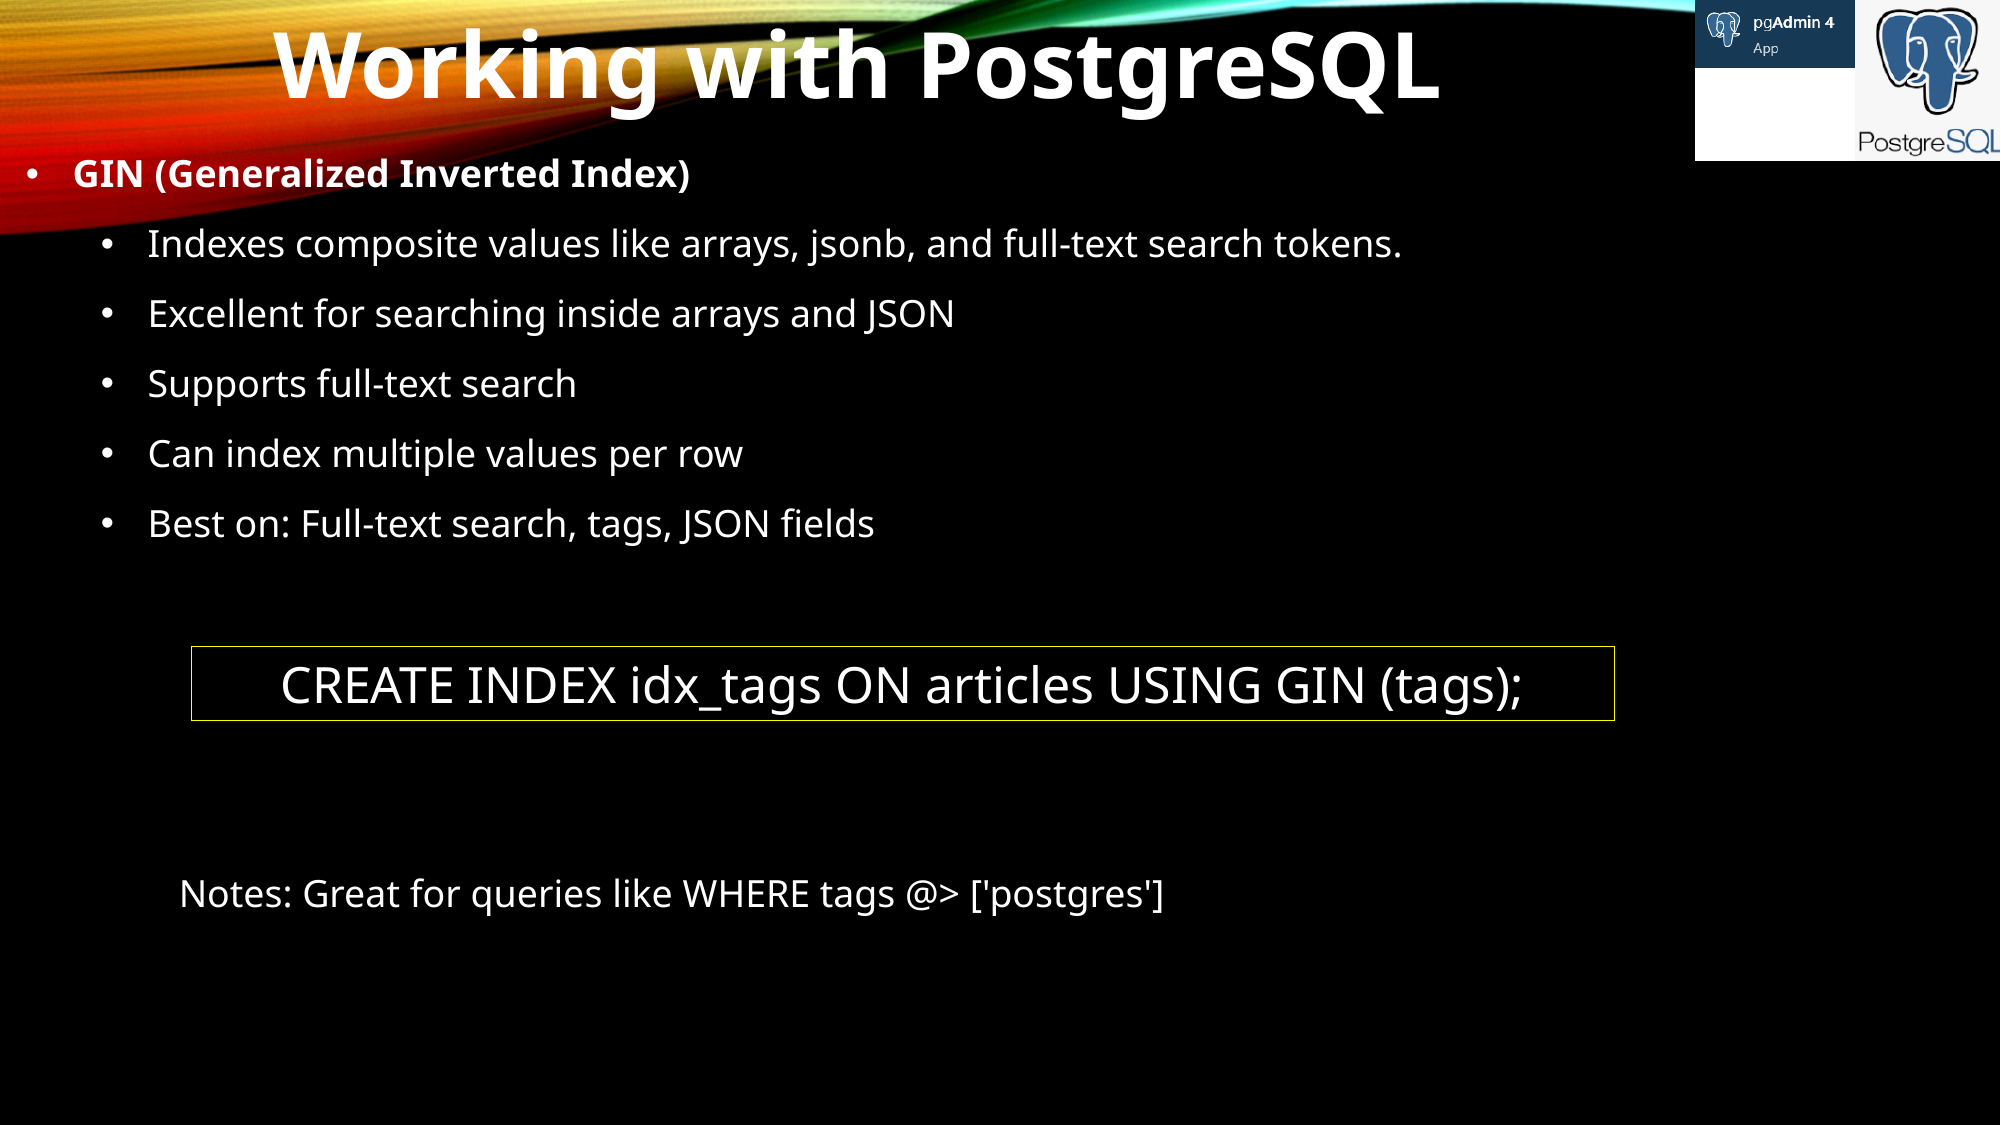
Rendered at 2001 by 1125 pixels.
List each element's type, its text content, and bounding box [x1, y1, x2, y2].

picture [0, 0, 2000, 237]
text_box Notes: Great for queries like WHERE tags @> ['postgres'] [164, 862, 1626, 923]
text_box Working with PostgreSQL [0, 0, 1694, 125]
text_box CREATE INDEX idx_tags ON articles USING GIN (tags); [191, 646, 1615, 721]
text_box GIN (Generalized Inverted Index) Indexes composite values like arrays, jsonb, and full-text search tokens. Excellent for searching inside arrays and JSON Supports full-text search Can index multiple values per row Best on: Full-text search, tags, JSON fields [10, 143, 1975, 553]
